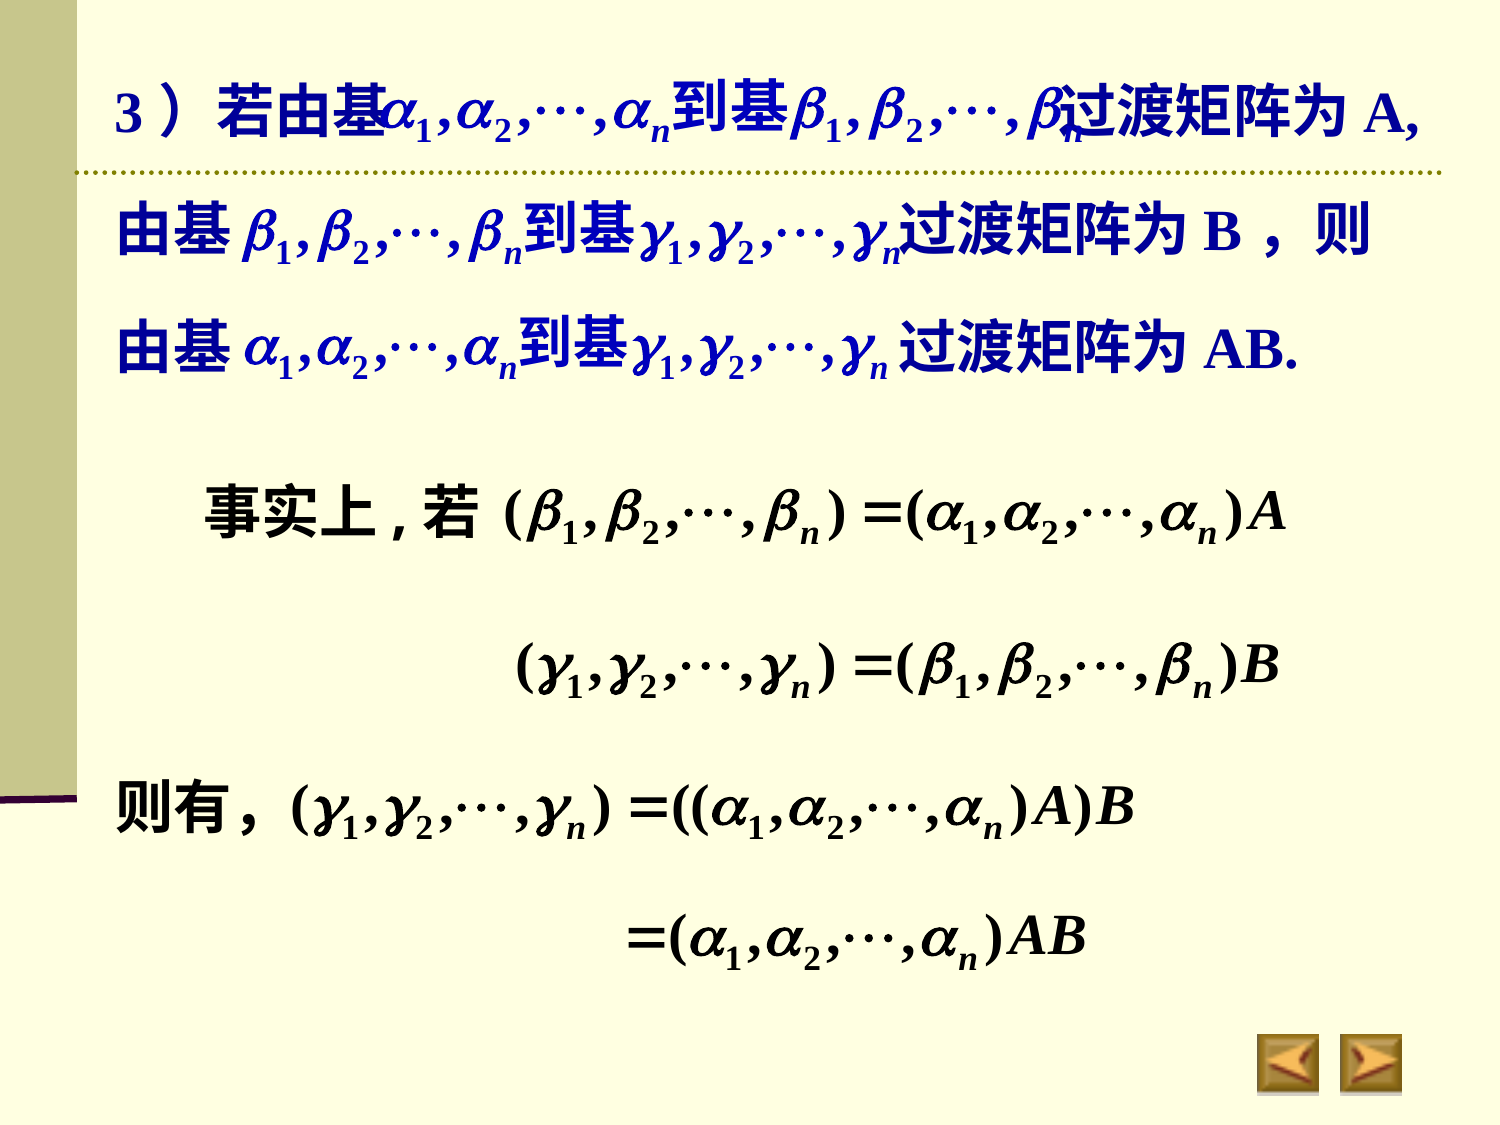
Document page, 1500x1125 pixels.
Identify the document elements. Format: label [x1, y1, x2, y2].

text_box [100, 763, 1141, 849]
text_box [100, 184, 1500, 270]
text_box [513, 633, 1286, 704]
text_box [194, 467, 1291, 554]
text_box [100, 302, 1500, 388]
text_box [100, 66, 1500, 152]
text_box [619, 904, 1093, 976]
picture [1340, 1034, 1402, 1096]
picture [1257, 1034, 1319, 1096]
